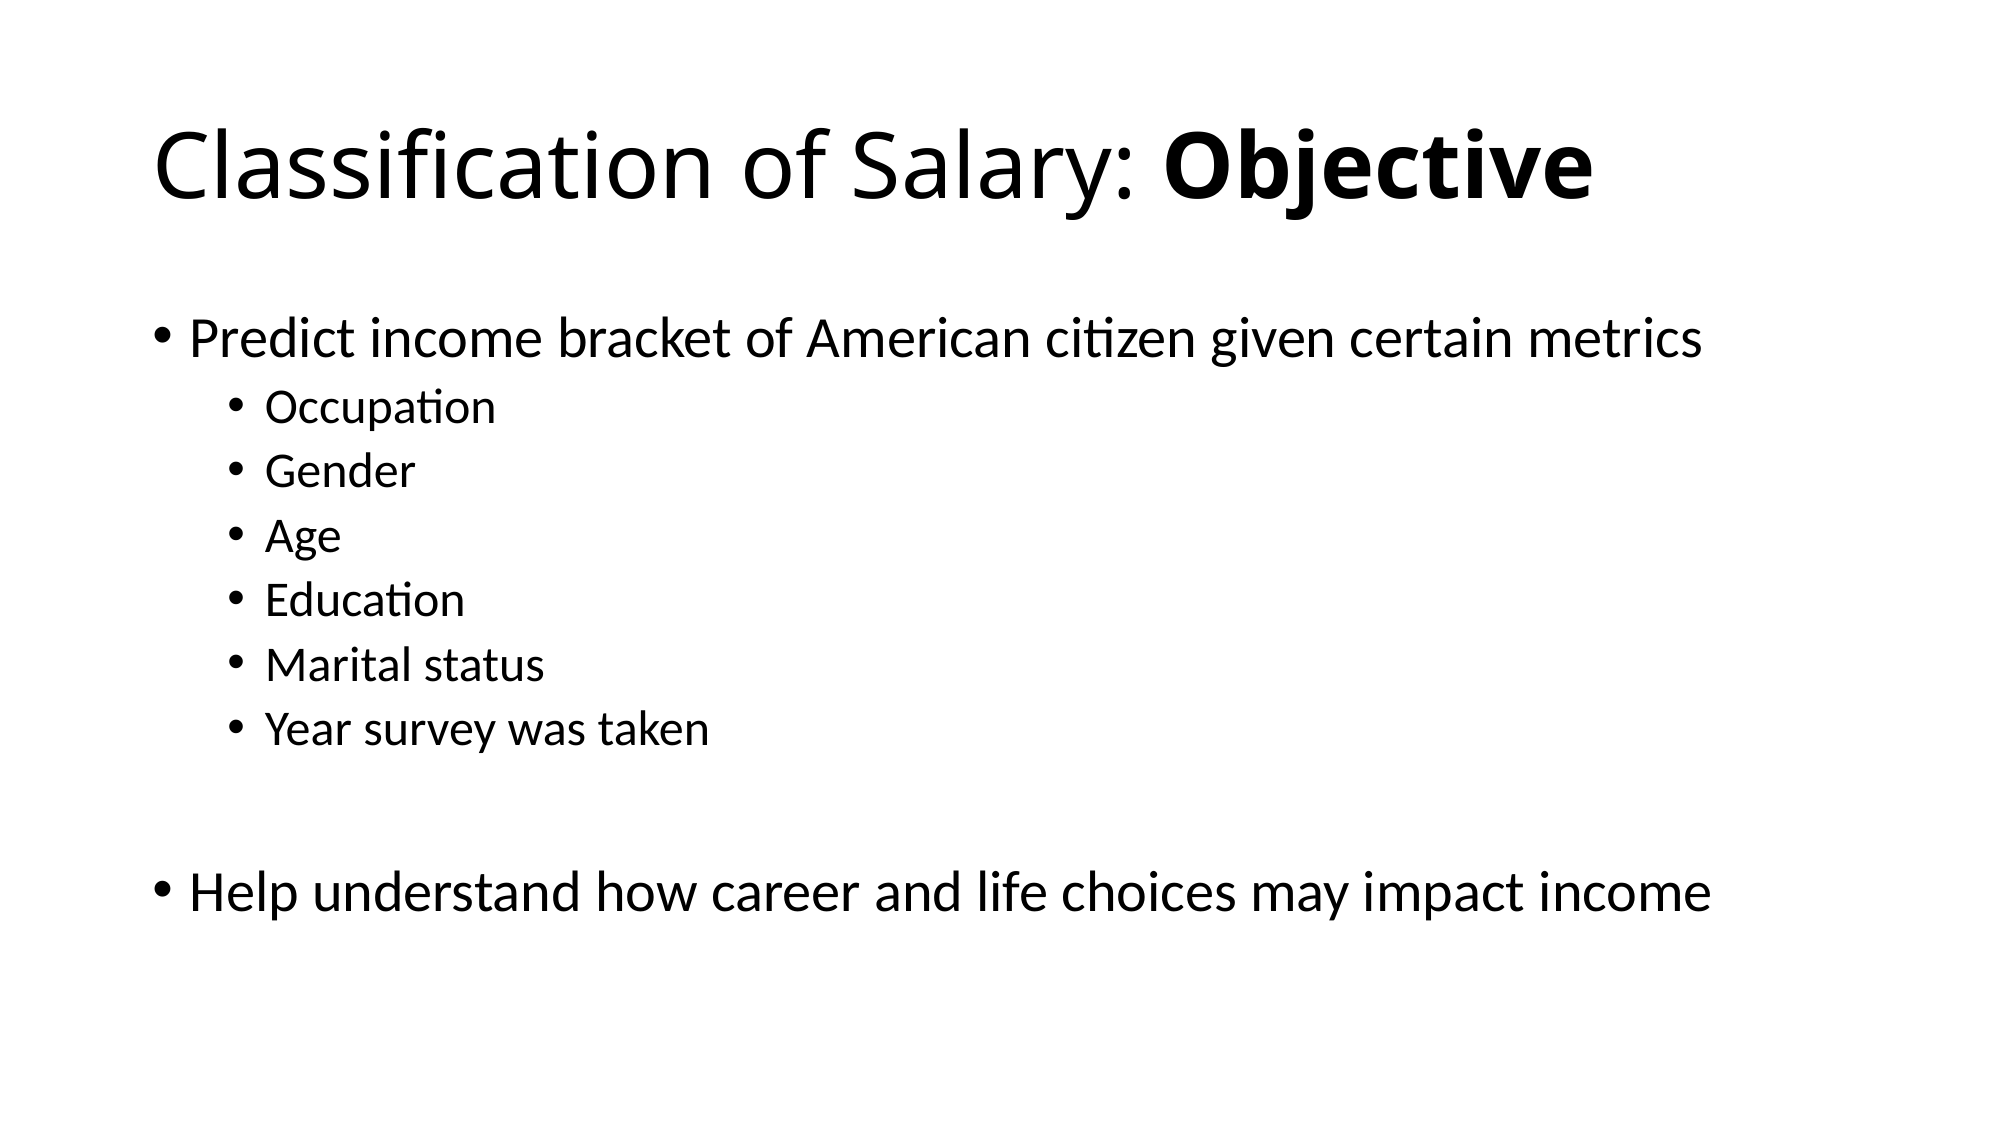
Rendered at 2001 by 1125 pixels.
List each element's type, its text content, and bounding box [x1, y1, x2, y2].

title Classification of Salary: Objective [137, 59, 1863, 278]
list Predict income bracket of American citizen given certain metrics Occupation Gender Age Education Marital status Year survey was taken Help understand how career and life choices may impact income [137, 299, 1863, 1014]
